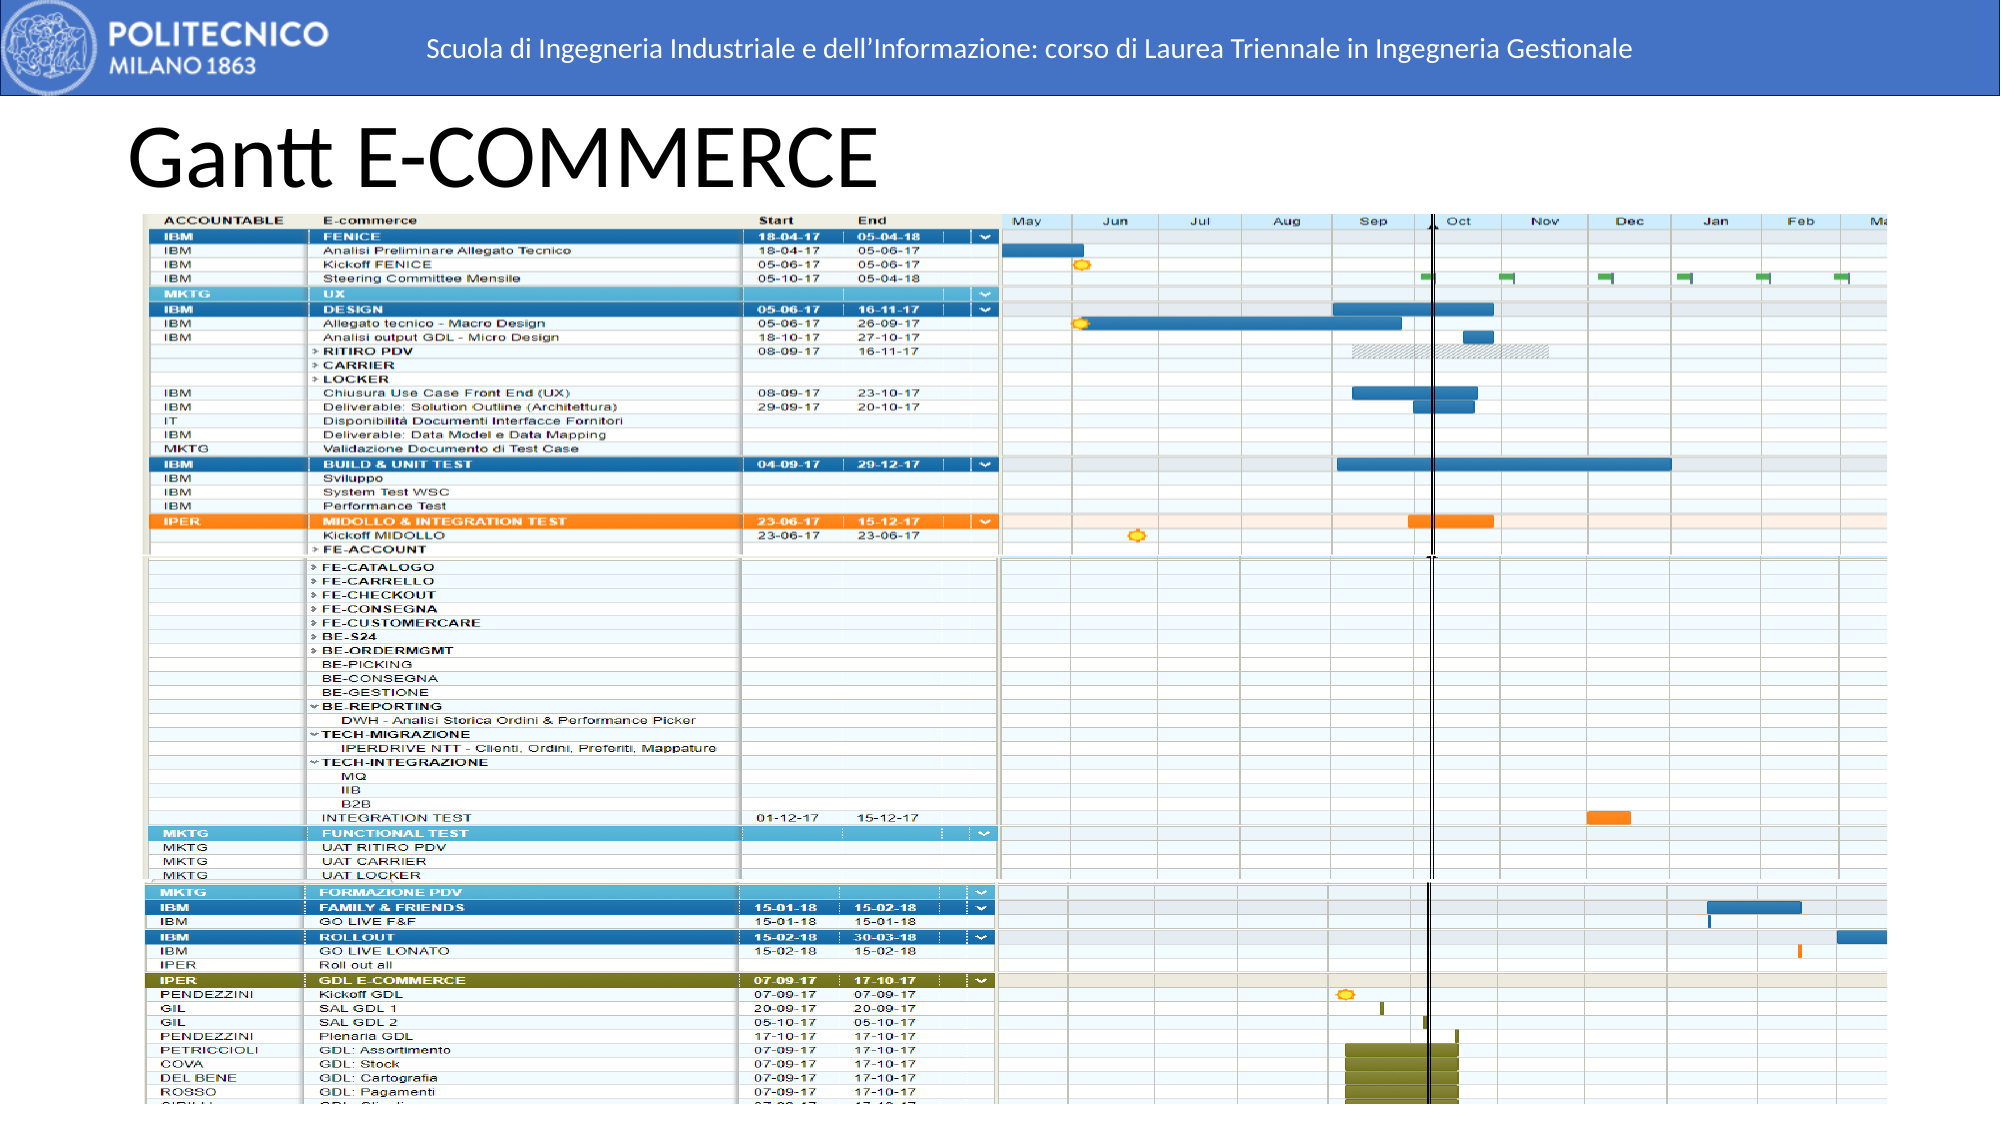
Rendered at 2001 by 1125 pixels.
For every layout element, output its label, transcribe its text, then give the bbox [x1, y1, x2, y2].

text_box Gantt E-COMMERCE [112, 60, 1792, 213]
picture [142, 214, 1888, 1104]
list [0, 0, 329, 96]
text_box [329, 0, 2000, 96]
text_box Scuola di Ingegneria Industriale e dell’Informazione: corso di Laurea Triennale in Ingegneria Gestionale [411, 21, 1697, 72]
